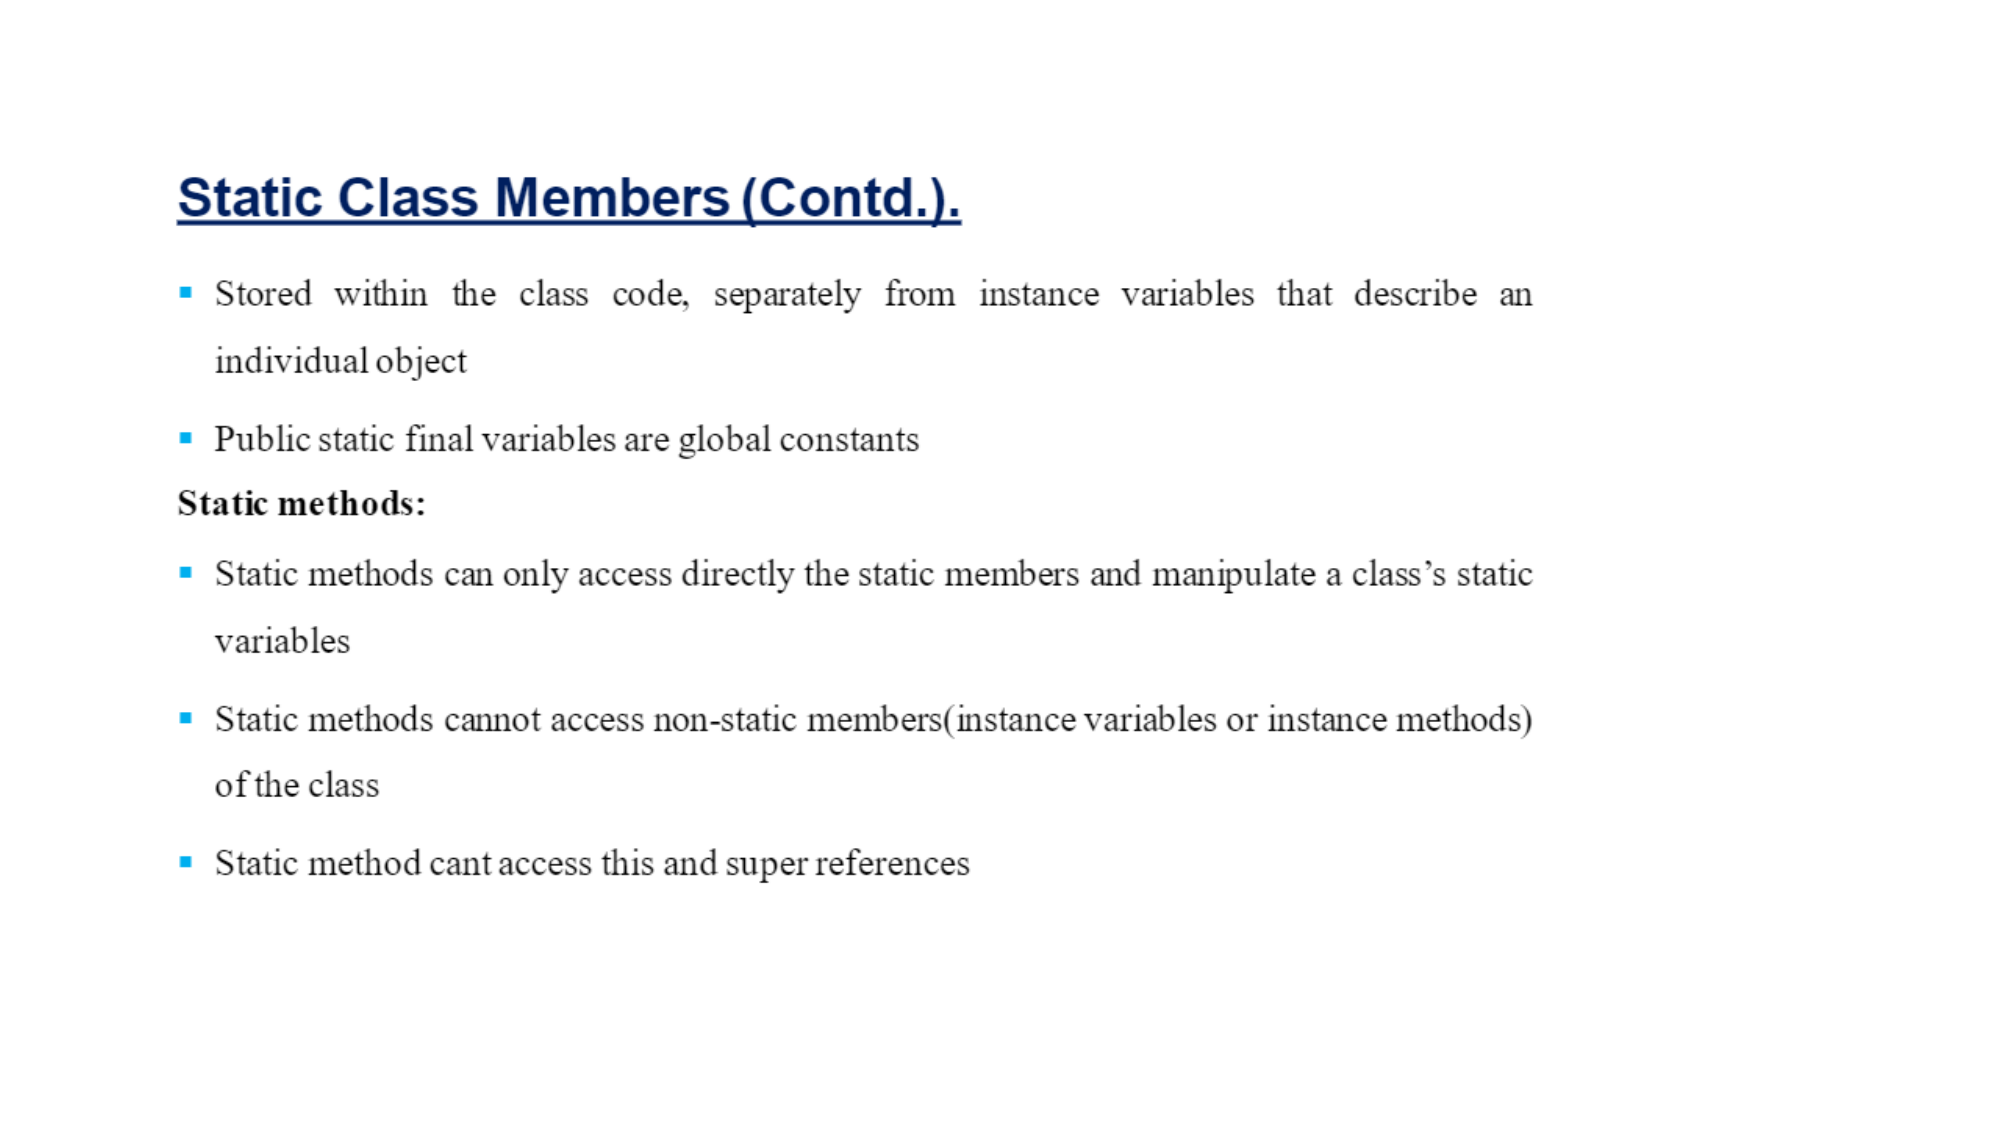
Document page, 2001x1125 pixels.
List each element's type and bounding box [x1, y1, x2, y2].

picture [164, 165, 1600, 905]
